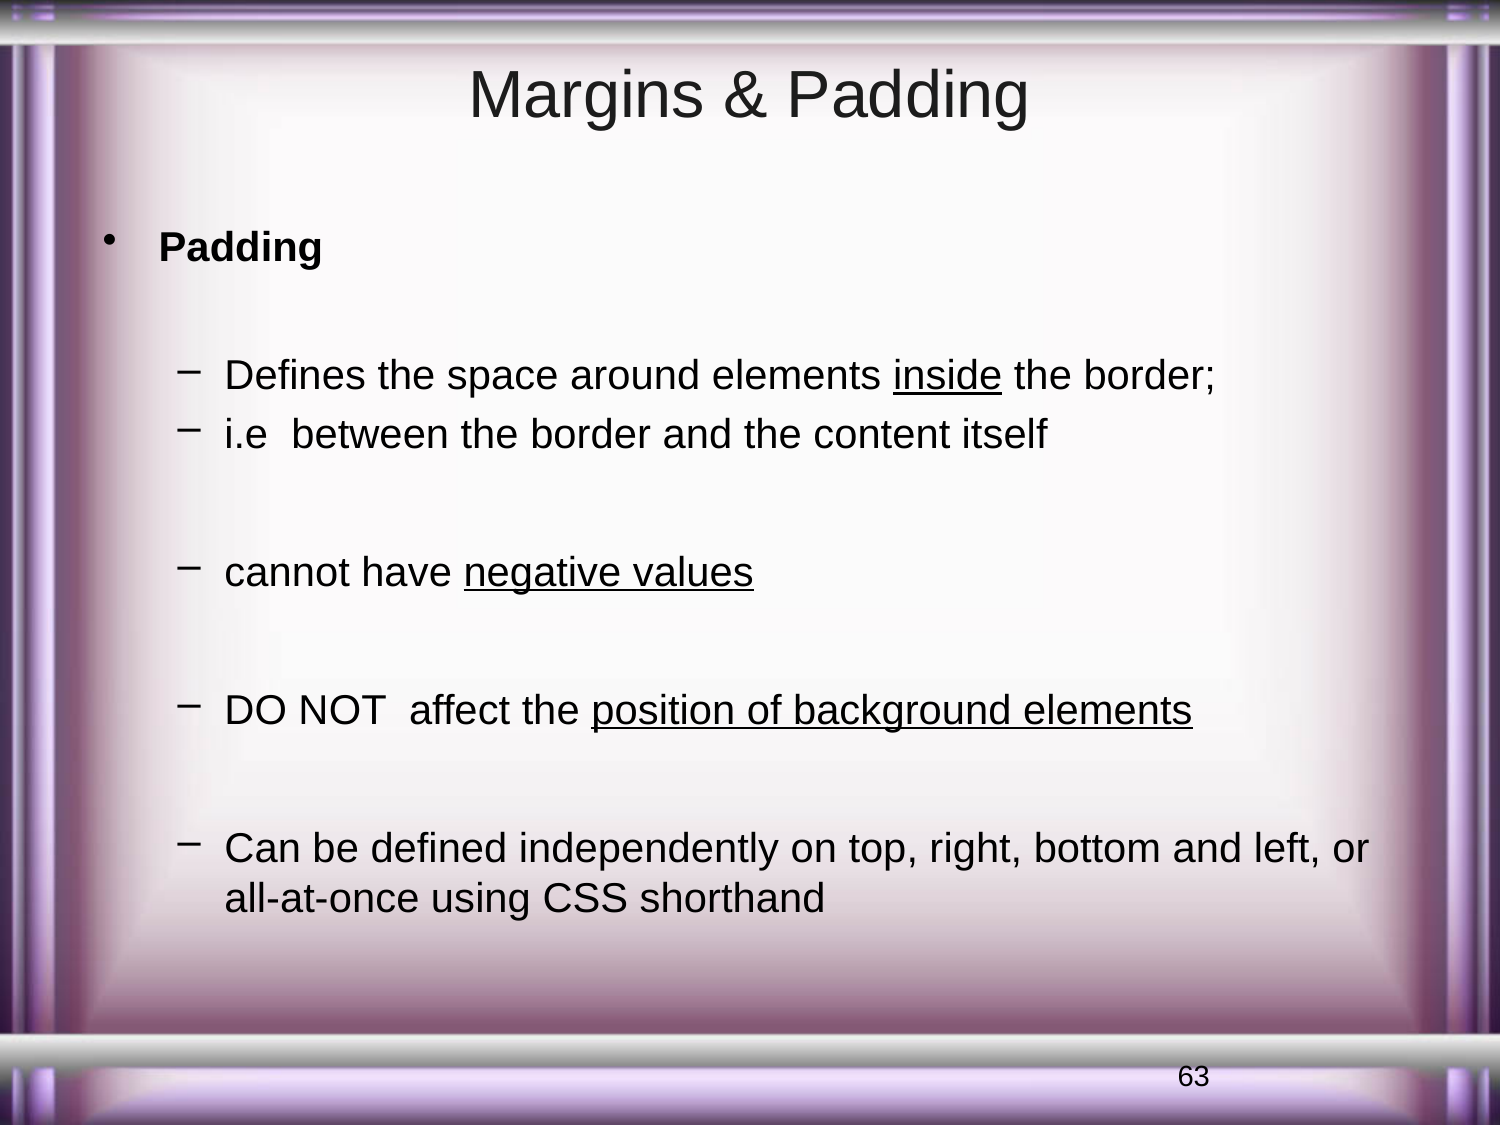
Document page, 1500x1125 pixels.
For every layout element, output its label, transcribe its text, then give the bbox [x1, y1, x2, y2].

slide_number 63 [1162, 1049, 1476, 1125]
picture [0, 0, 1500, 1125]
title Margins & Padding [75, 45, 1425, 138]
list Padding Defines the space around elements inside the border; i.e between the border and the content itself cannot have negative values DO NOT affect the position of background elements Can be defined independently on top, right, bottom and left, or all-at-once using CSS shorthand [87, 212, 1450, 1014]
